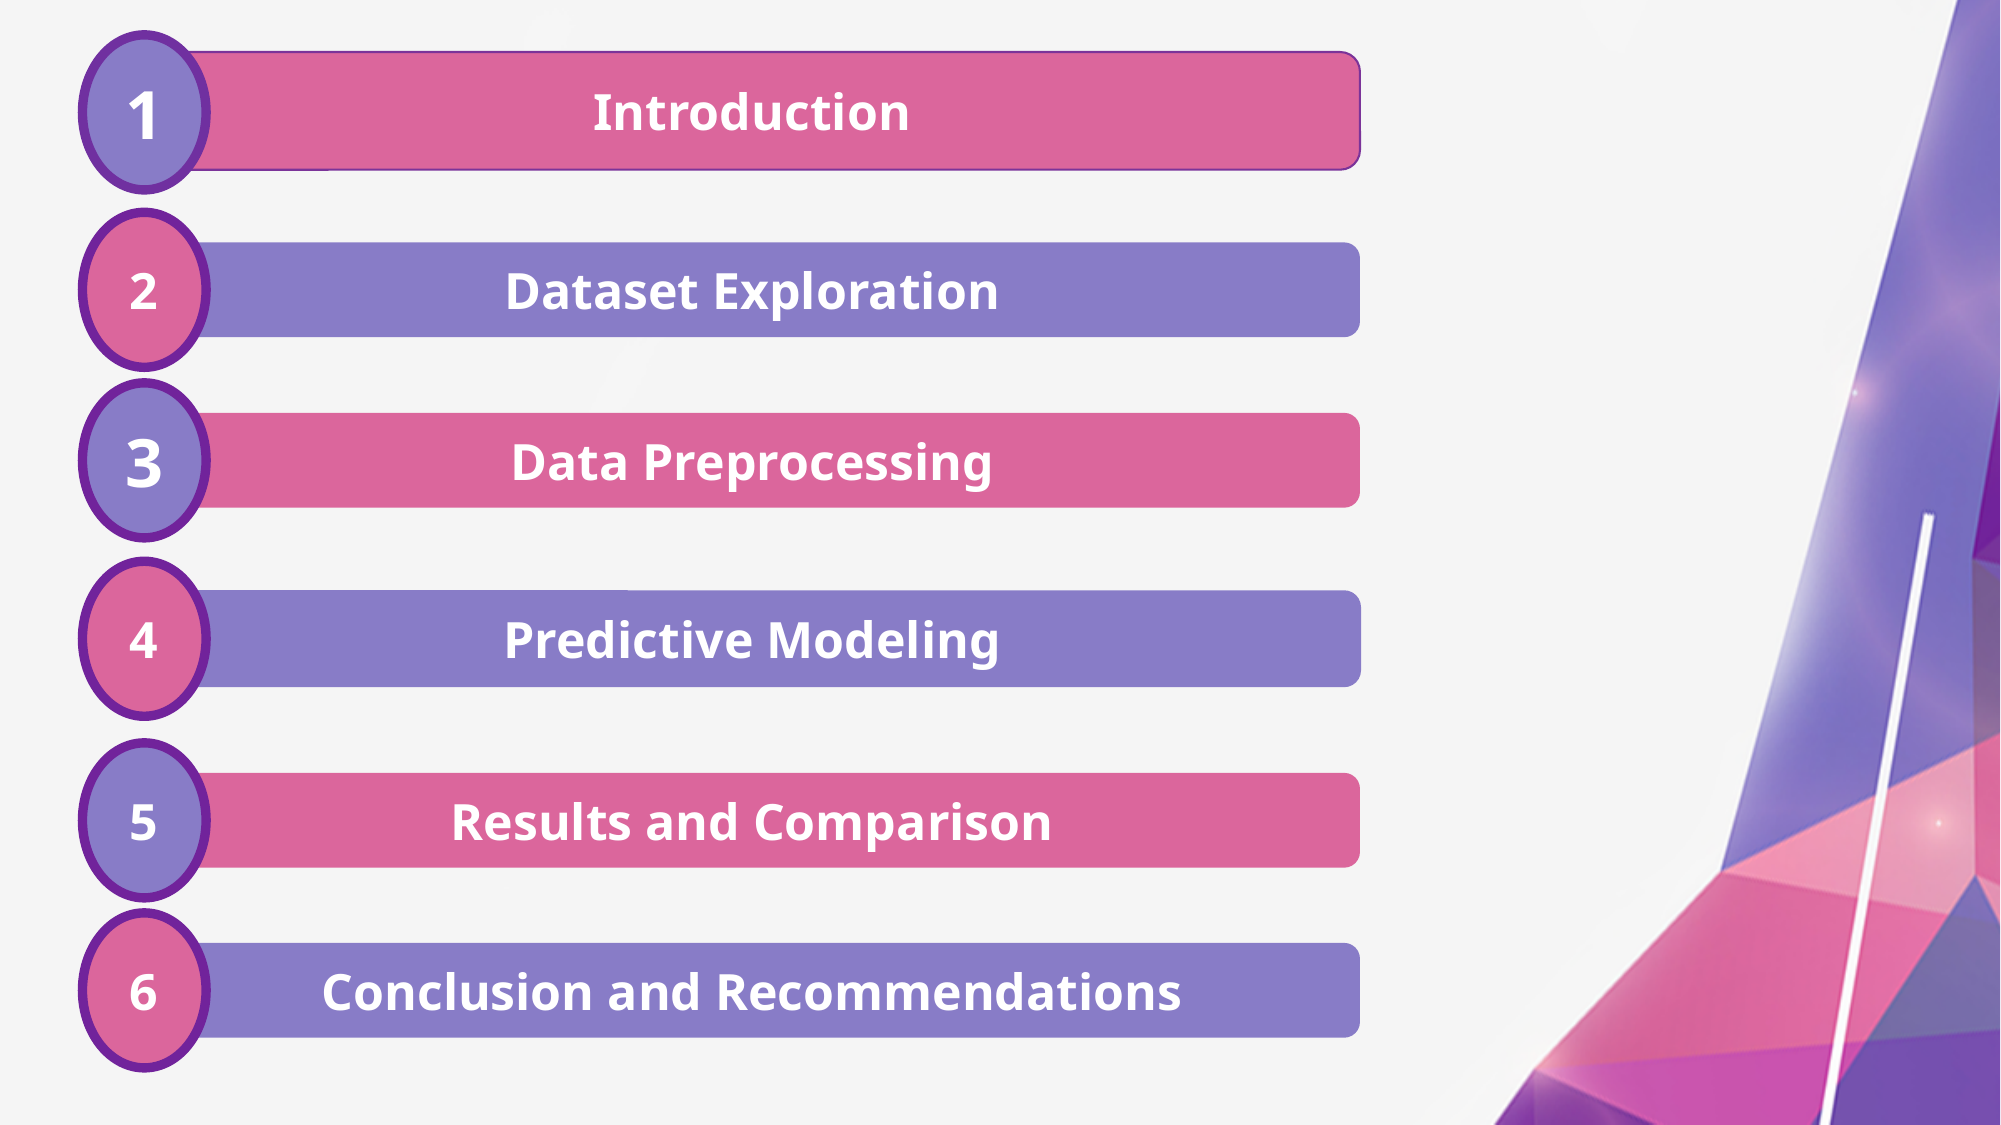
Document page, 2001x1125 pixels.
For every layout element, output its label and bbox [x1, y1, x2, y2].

picture [0, 0, 2001, 1125]
text_box [82, 561, 1360, 717]
text_box [82, 34, 1360, 190]
text_box [82, 912, 1360, 1068]
text_box [82, 212, 1360, 368]
text_box [82, 742, 1360, 898]
text_box [82, 382, 1360, 538]
